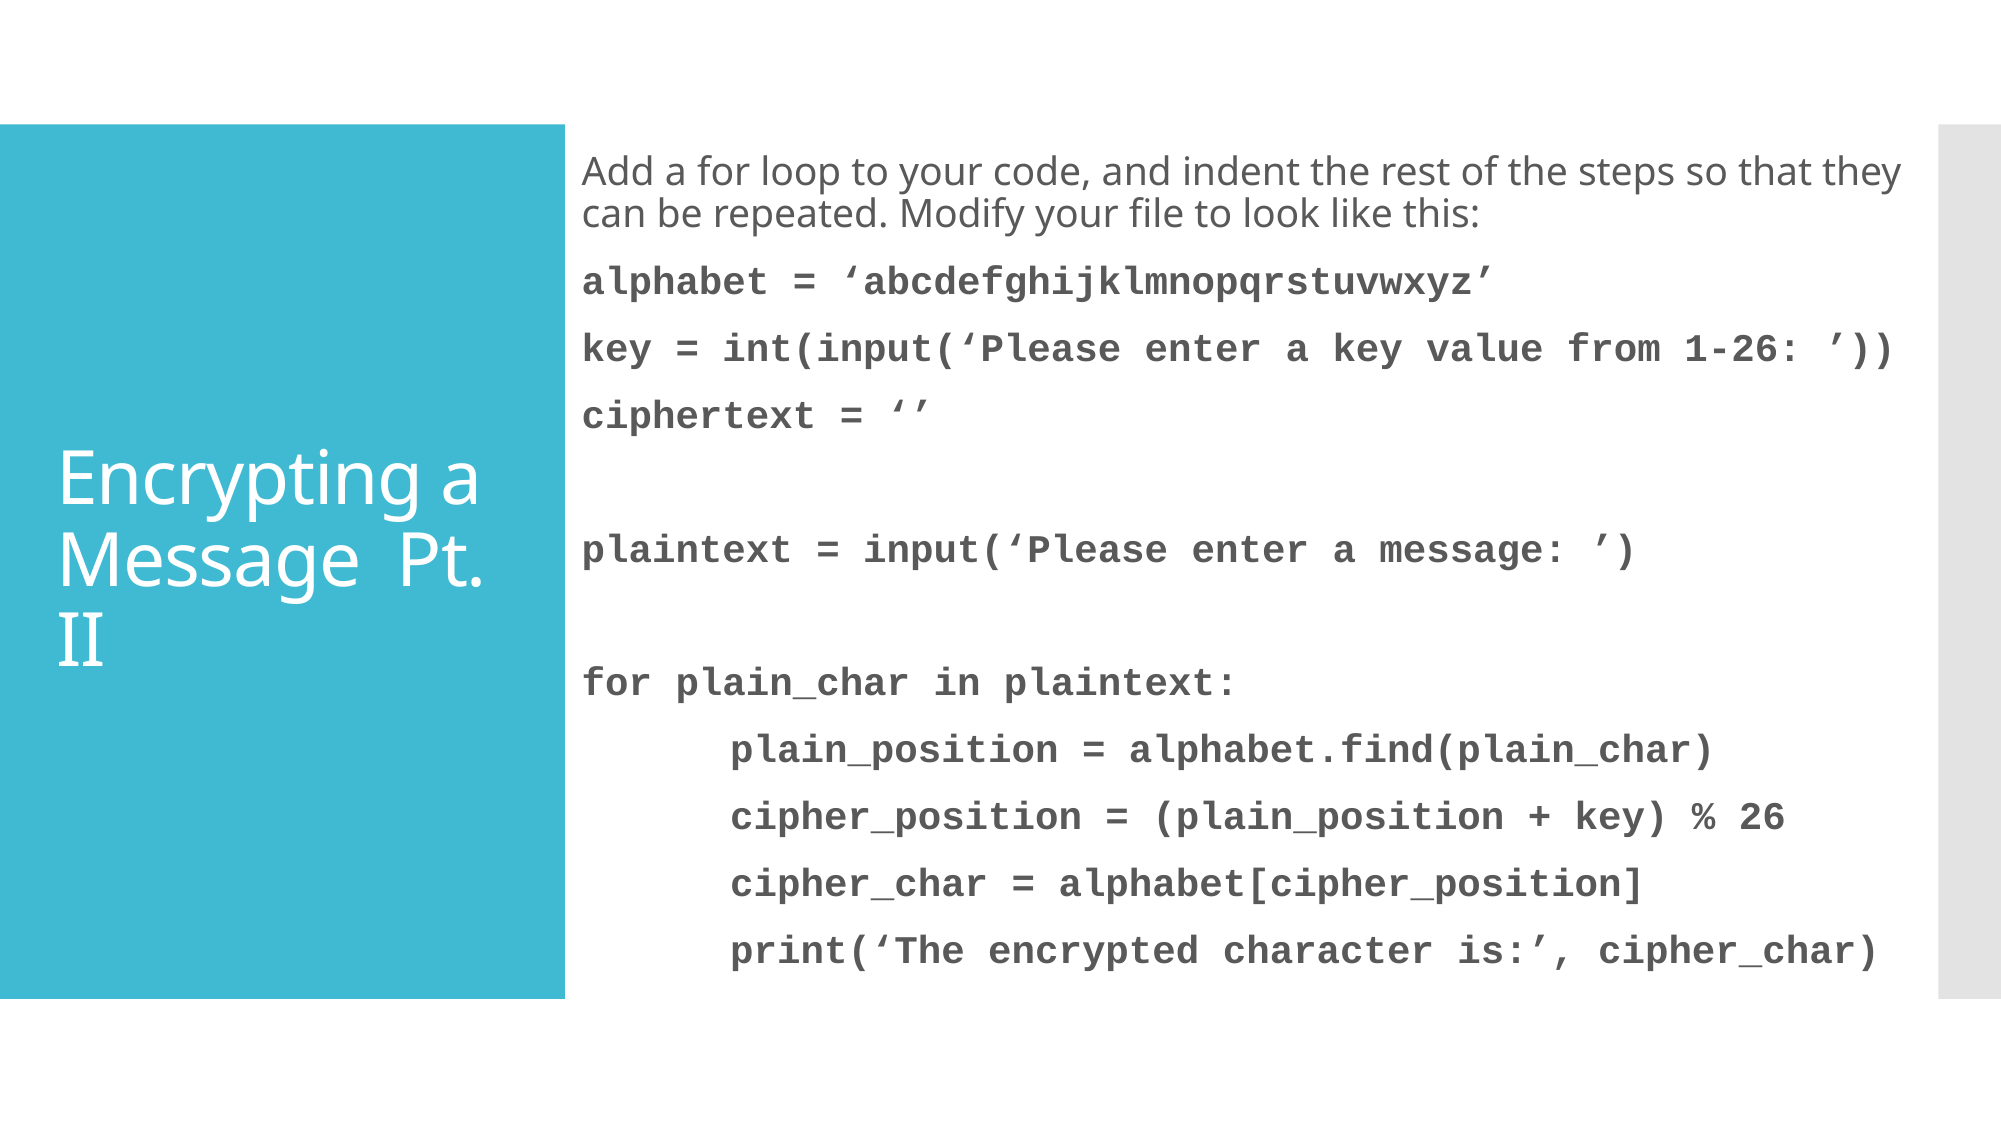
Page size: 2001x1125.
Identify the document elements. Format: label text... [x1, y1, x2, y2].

title Encrypting a Message Pt. II [41, 184, 525, 940]
list Add a for loop to your code, and indent the rest of the steps so that they can be repeated. Modify your file to look like this: alphabet = ‘abcdefghijklmnopqrstuvwxyz’ key = int(input(‘Please enter a key value from 1-26: ’)) ciphertext = ‘’ plaintext = input(‘Please enter a message: ’) for plain_char in plaintext: plain_position = alphabet.find(plain_char) cipher_position = (plain_position + key) % 26 cipher_char = alphabet[cipher_position] print(‘The encrypted character is:’, cipher_char) [566, 141, 1936, 982]
